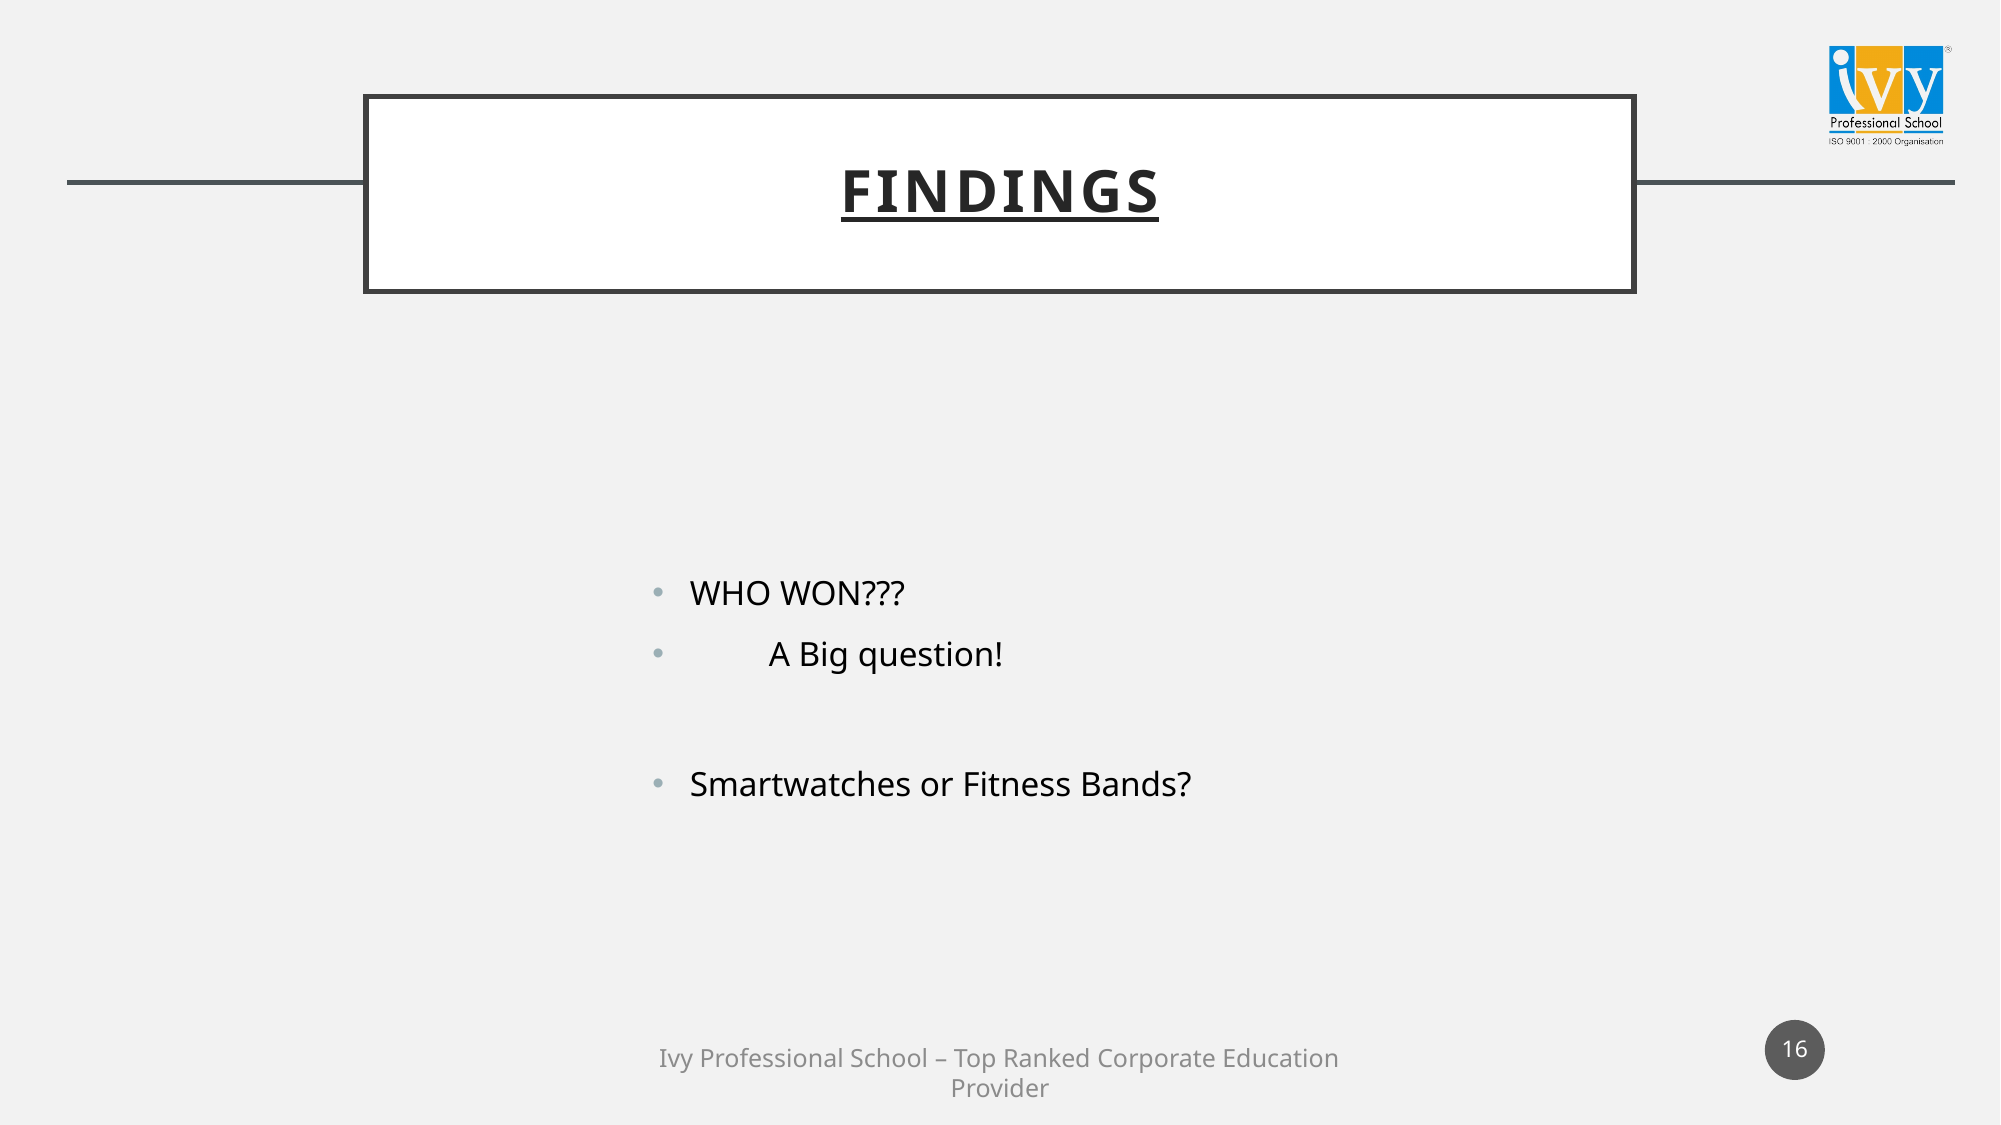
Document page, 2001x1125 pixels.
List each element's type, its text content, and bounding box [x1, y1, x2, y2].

list WHO WON??? A Big question! Smartwatches or Fitness Bands? [366, 432, 1634, 942]
picture [1825, 42, 1955, 149]
slide_number 16 [1764, 1019, 1825, 1080]
title FINDINGS [363, 94, 1637, 294]
